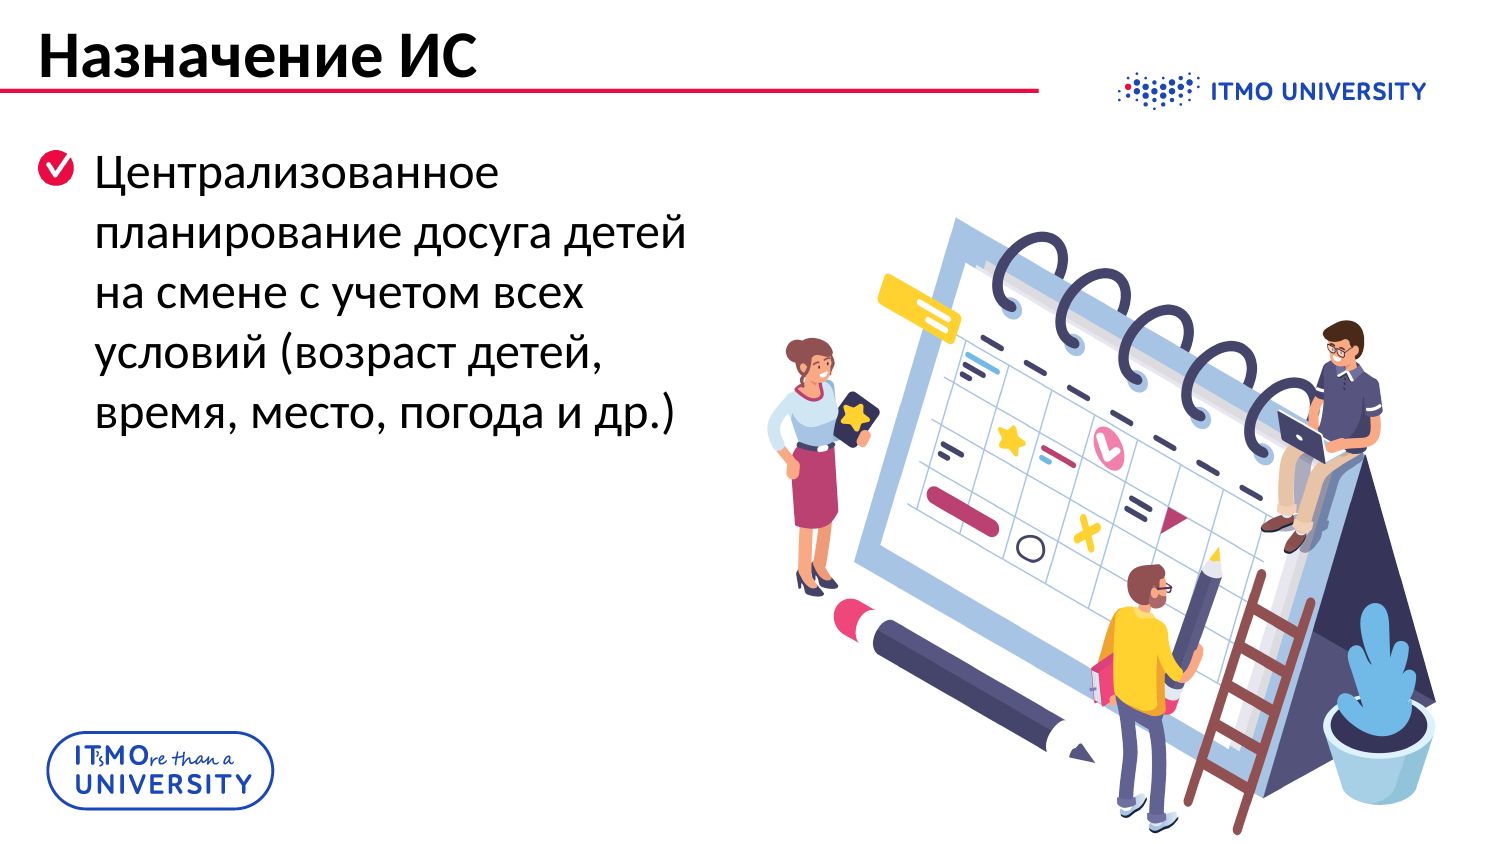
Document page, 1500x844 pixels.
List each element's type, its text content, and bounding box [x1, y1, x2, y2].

list Централизованное планирование досуга детей на смене с учетом всех условий (возраст детей, время, место, погода и др.) [23, 130, 757, 599]
picture [0, 0, 1500, 844]
title Назначение ИС [23, 0, 1053, 103]
